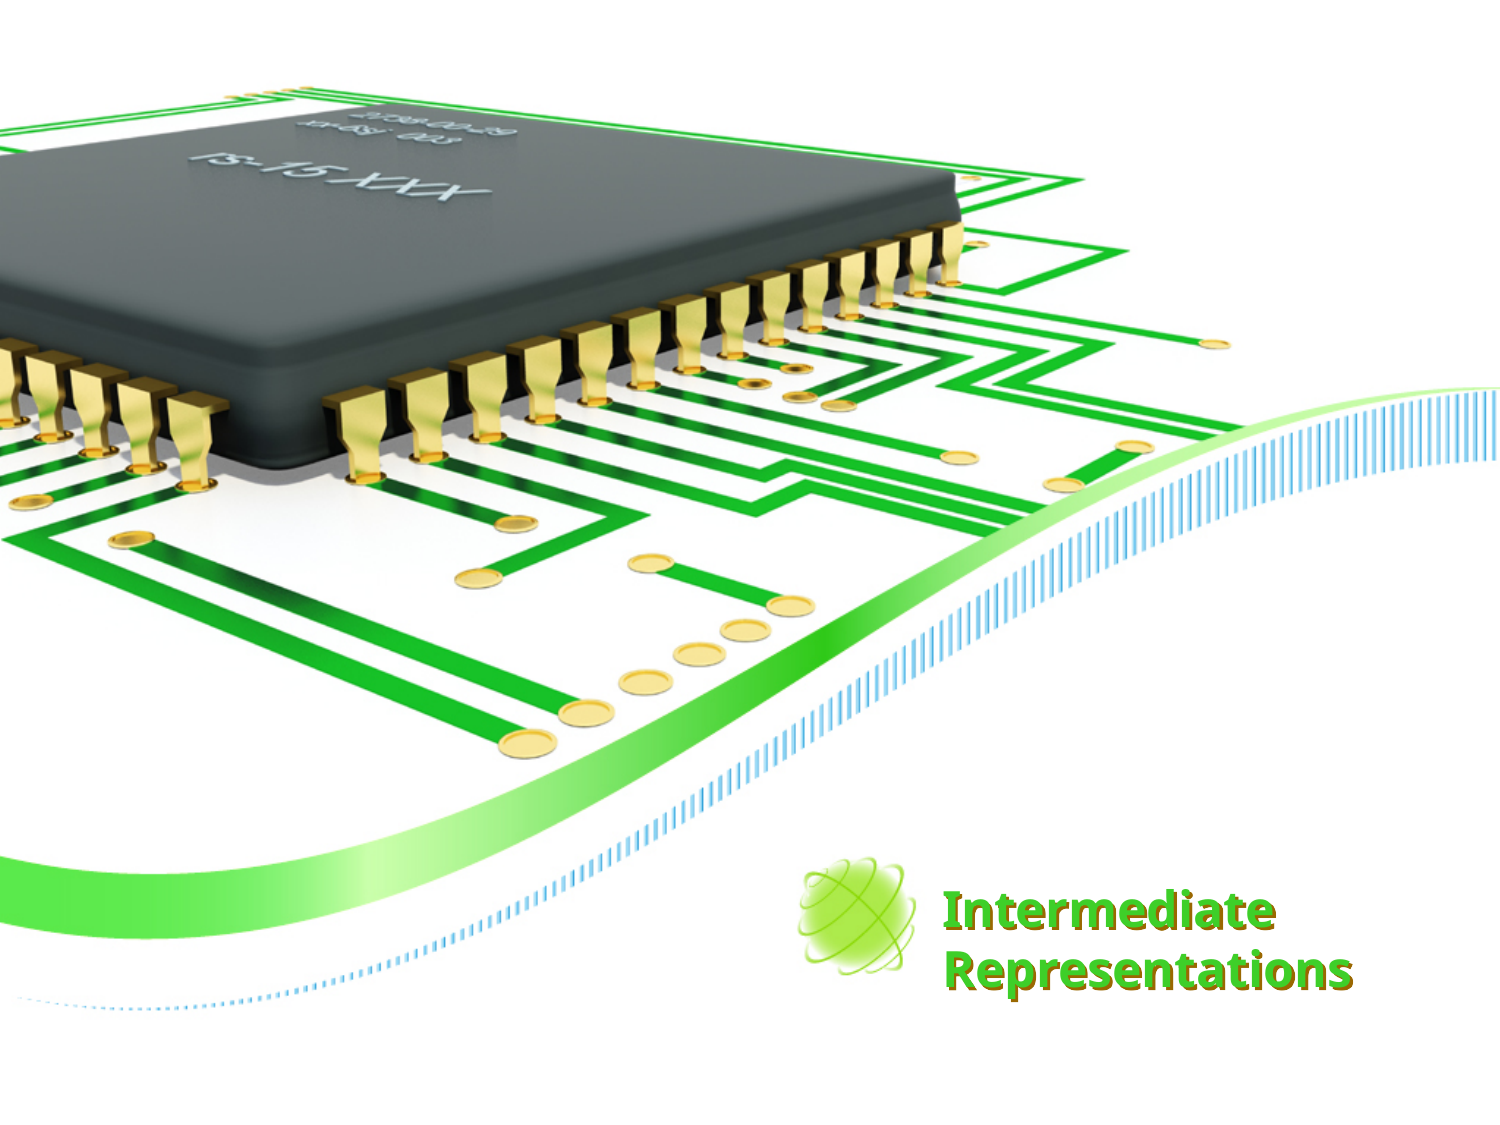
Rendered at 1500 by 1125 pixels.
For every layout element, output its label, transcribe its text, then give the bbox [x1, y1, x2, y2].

title Intermediate Representations [927, 875, 1500, 1000]
picture [0, 0, 1500, 1125]
